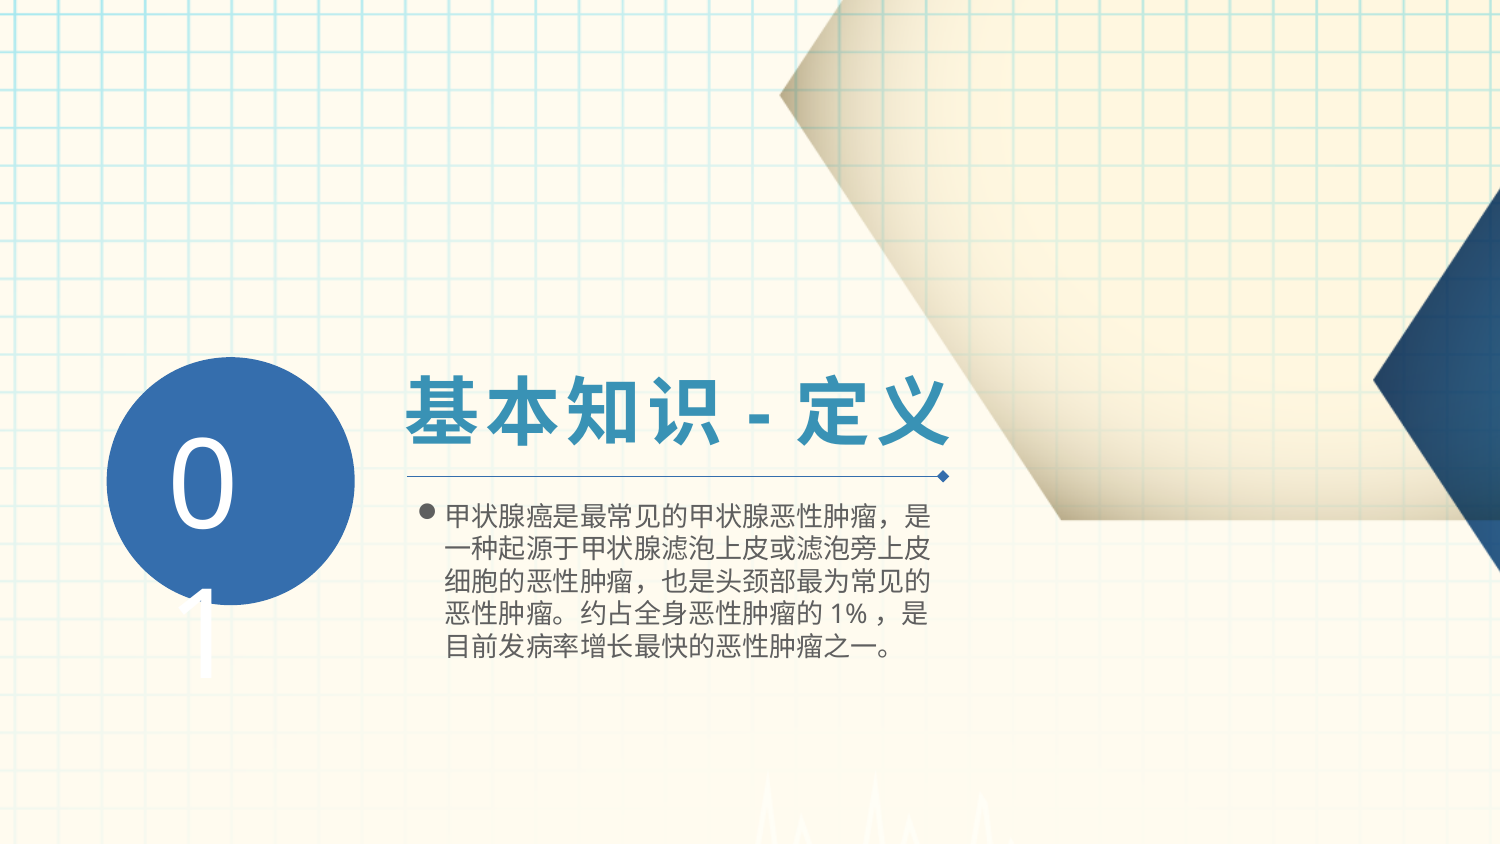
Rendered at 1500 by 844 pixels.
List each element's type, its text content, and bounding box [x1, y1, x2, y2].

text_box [106, 356, 355, 708]
text_box 甲状腺癌是最常见的甲状腺恶性肿瘤，是一种起源于甲状腺滤泡上皮或滤泡旁上皮细胞的恶性肿瘤，也是头颈部最为常见的恶性肿瘤。约占全身恶性肿瘤的1%，是目前发病率增长最快的恶性肿瘤之一。 [416, 499, 950, 662]
text_box 基本知识-定义 [389, 357, 967, 462]
picture [0, 0, 1500, 844]
